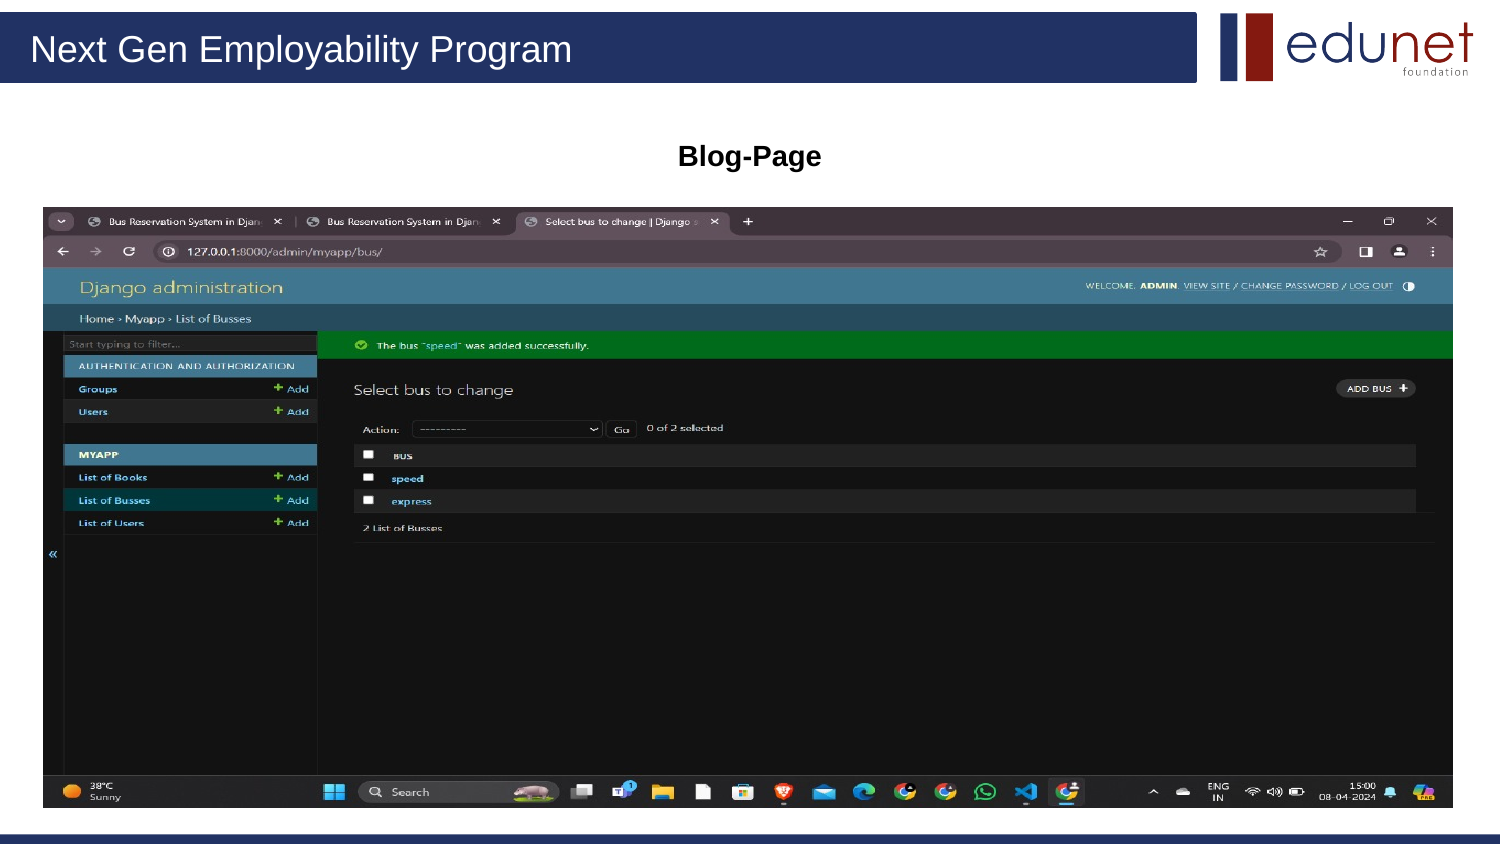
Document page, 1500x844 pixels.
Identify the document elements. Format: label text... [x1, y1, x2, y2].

title Blog-Page [103, 101, 1397, 206]
picture [1279, 14, 1482, 83]
picture [43, 207, 1453, 808]
